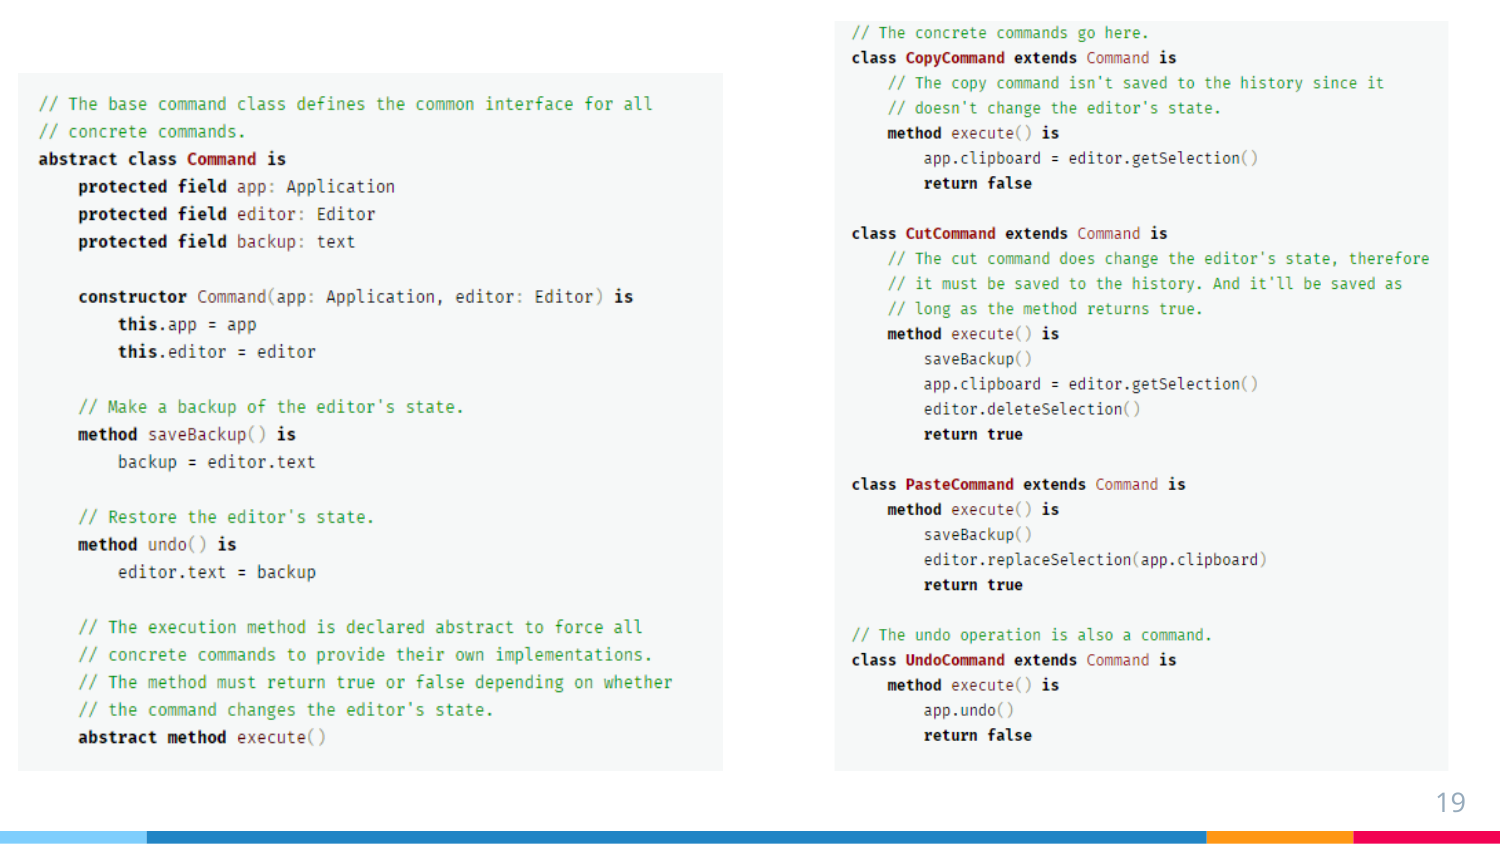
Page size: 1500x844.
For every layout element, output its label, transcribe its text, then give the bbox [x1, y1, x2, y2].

slide_number 19 [1391, 770, 1482, 822]
picture [834, 21, 1449, 771]
picture [18, 73, 723, 771]
